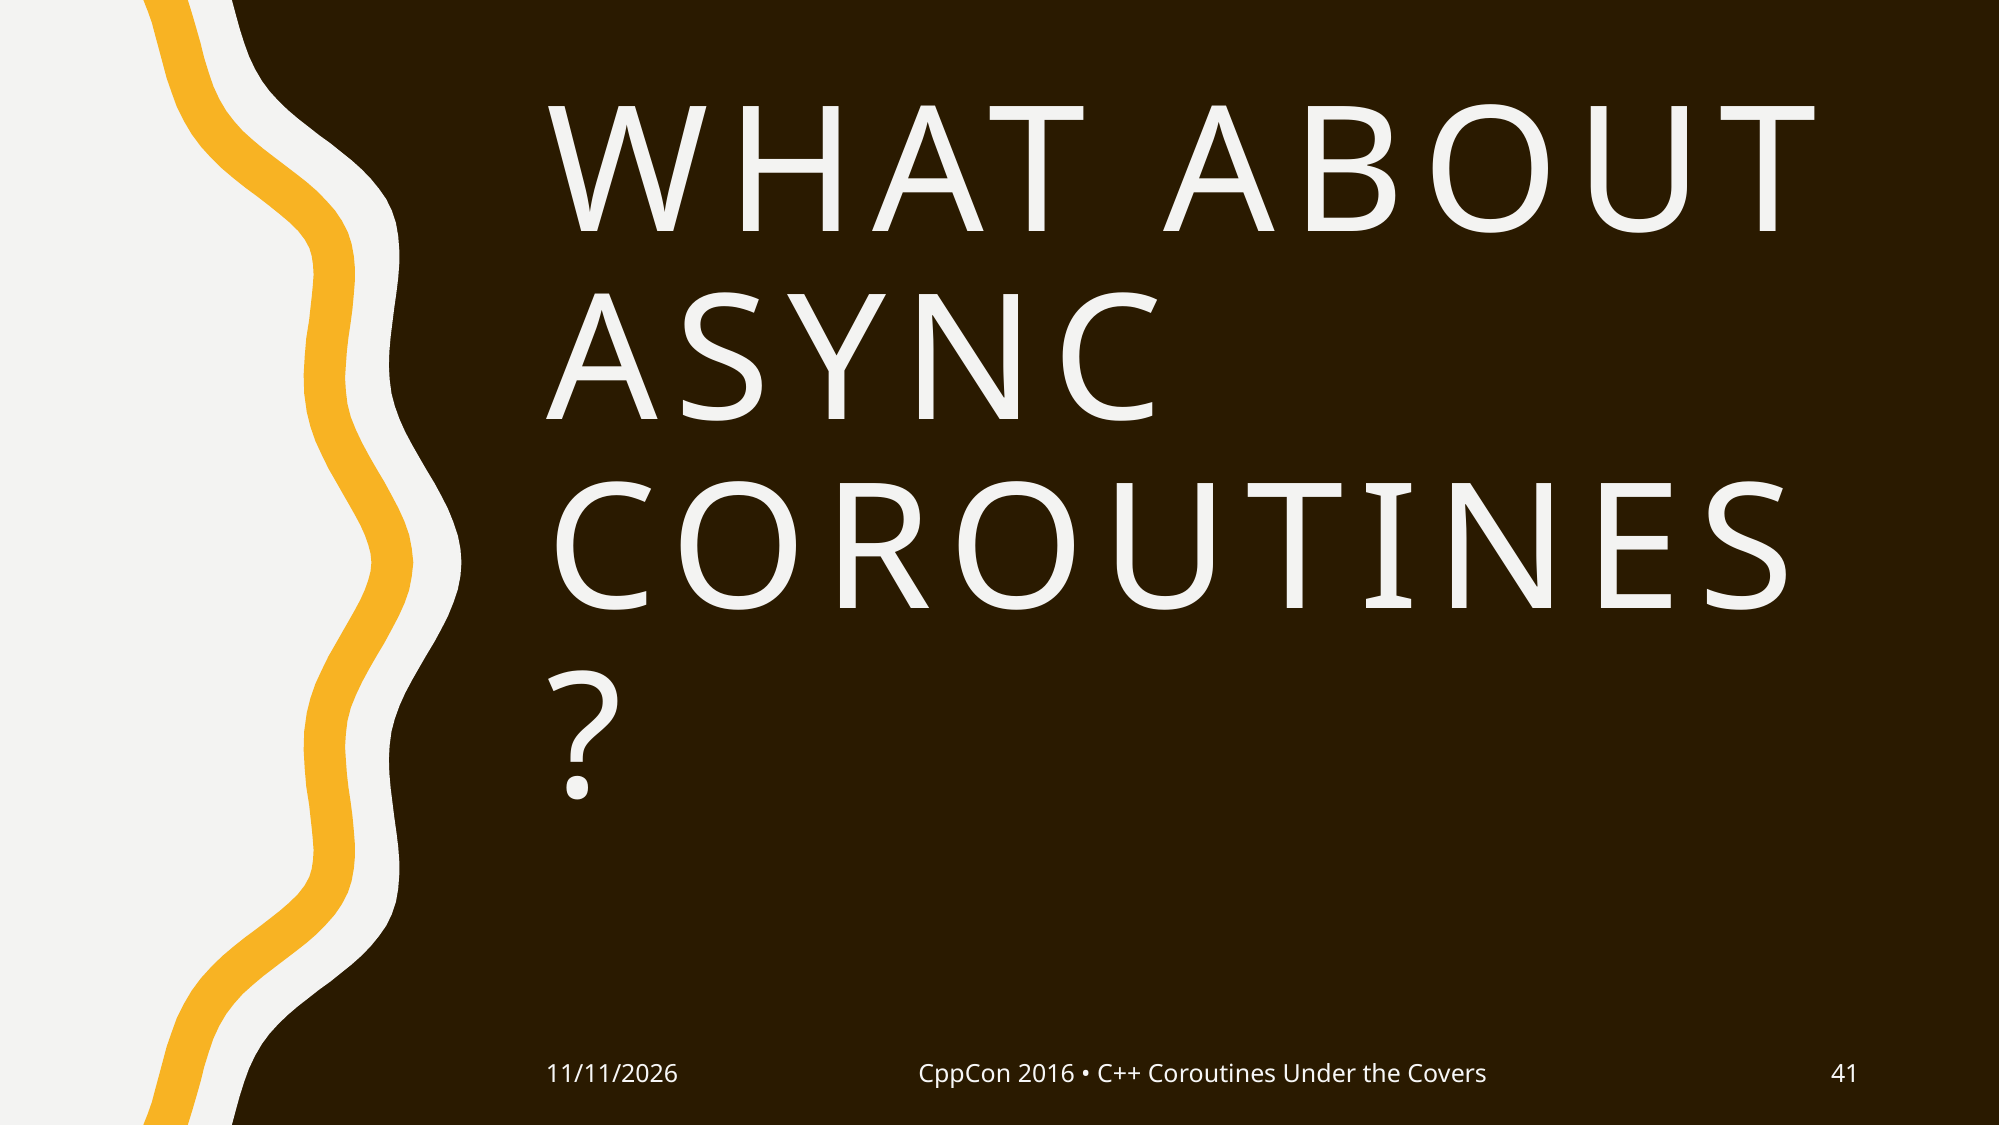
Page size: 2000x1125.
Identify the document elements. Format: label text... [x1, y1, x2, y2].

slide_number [530, 1045, 776, 1103]
title What about async coroutines? [531, 176, 1875, 843]
slide_number 41 [1630, 1045, 1875, 1103]
footer CppCon 2016 • C++ Coroutines Under the Covers [865, 1045, 1541, 1103]
